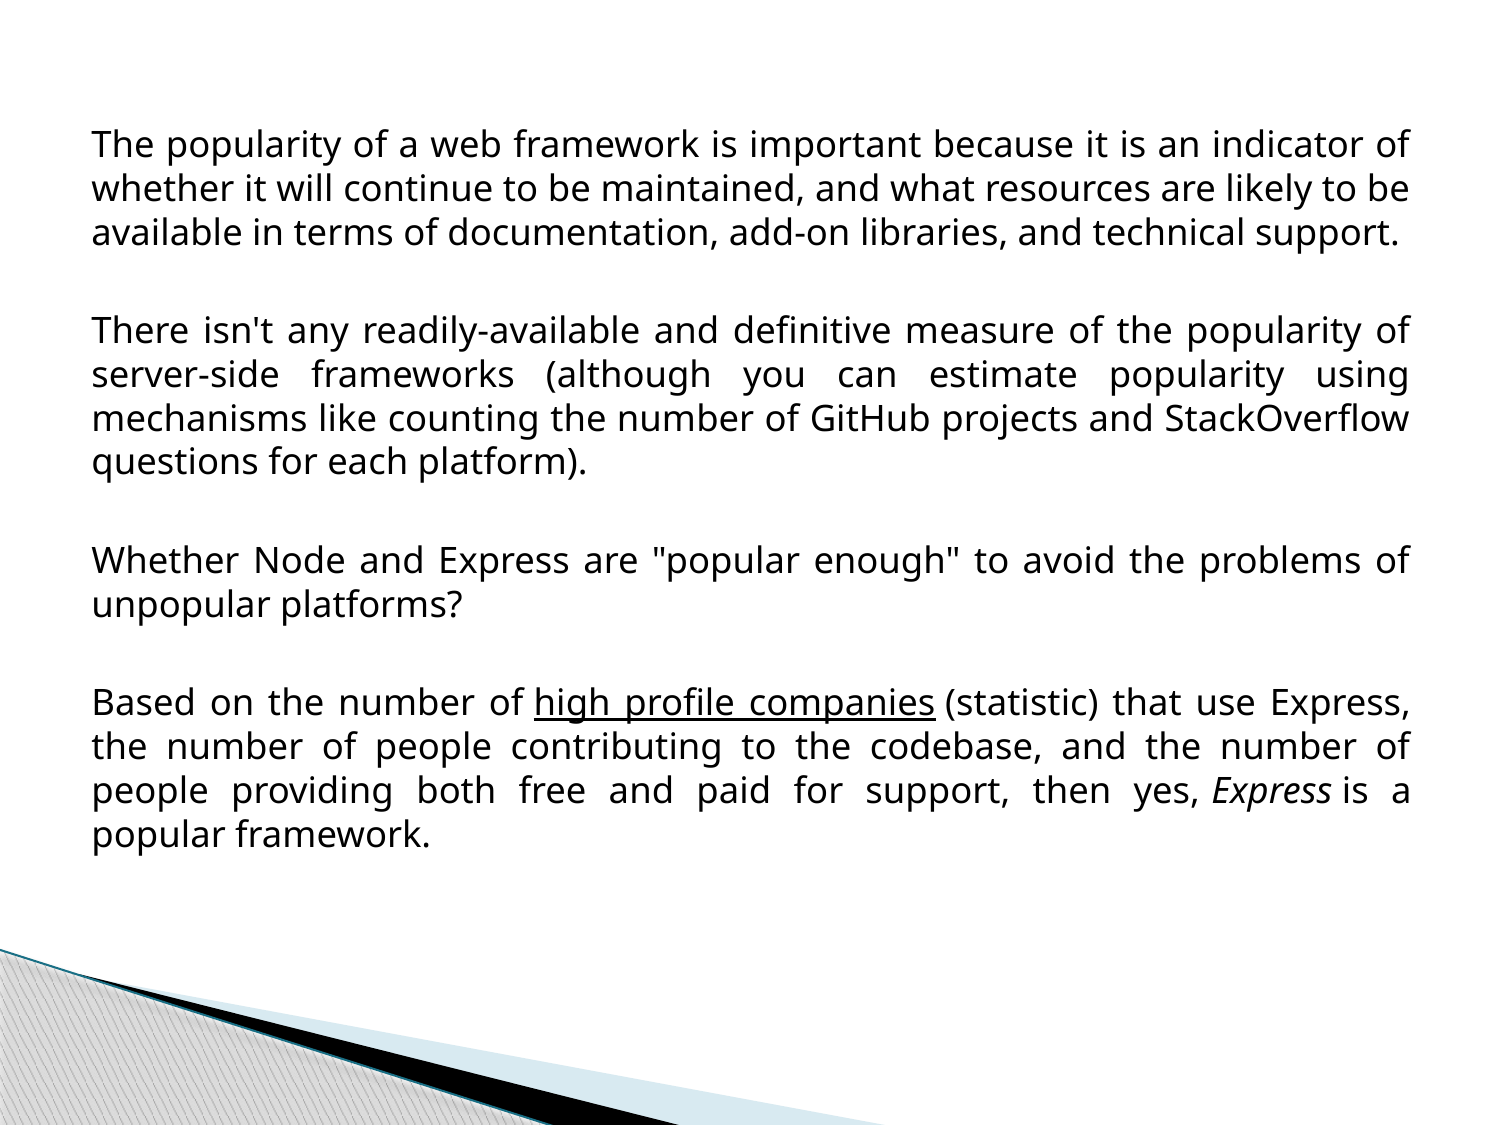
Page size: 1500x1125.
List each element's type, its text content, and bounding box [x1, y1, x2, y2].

list The popularity of a web framework is important because it is an indicator of whether it will continue to be maintained, and what resources are likely to be available in terms of documentation, add-on libraries, and technical support. There isn't any readily-available and definitive measure of the popularity of server-side frameworks (although you can estimate popularity using mechanisms like counting the number of GitHub projects and StackOverflow questions for each platform). Whether Node and Express are "popular enough" to avoid the problems of unpopular platforms? Based on the number of high profile companies (statistic) that use Express, the number of people contributing to the codebase, and the number of people providing both free and paid for support, then yes, Express is a popular framework. [76, 113, 1427, 915]
